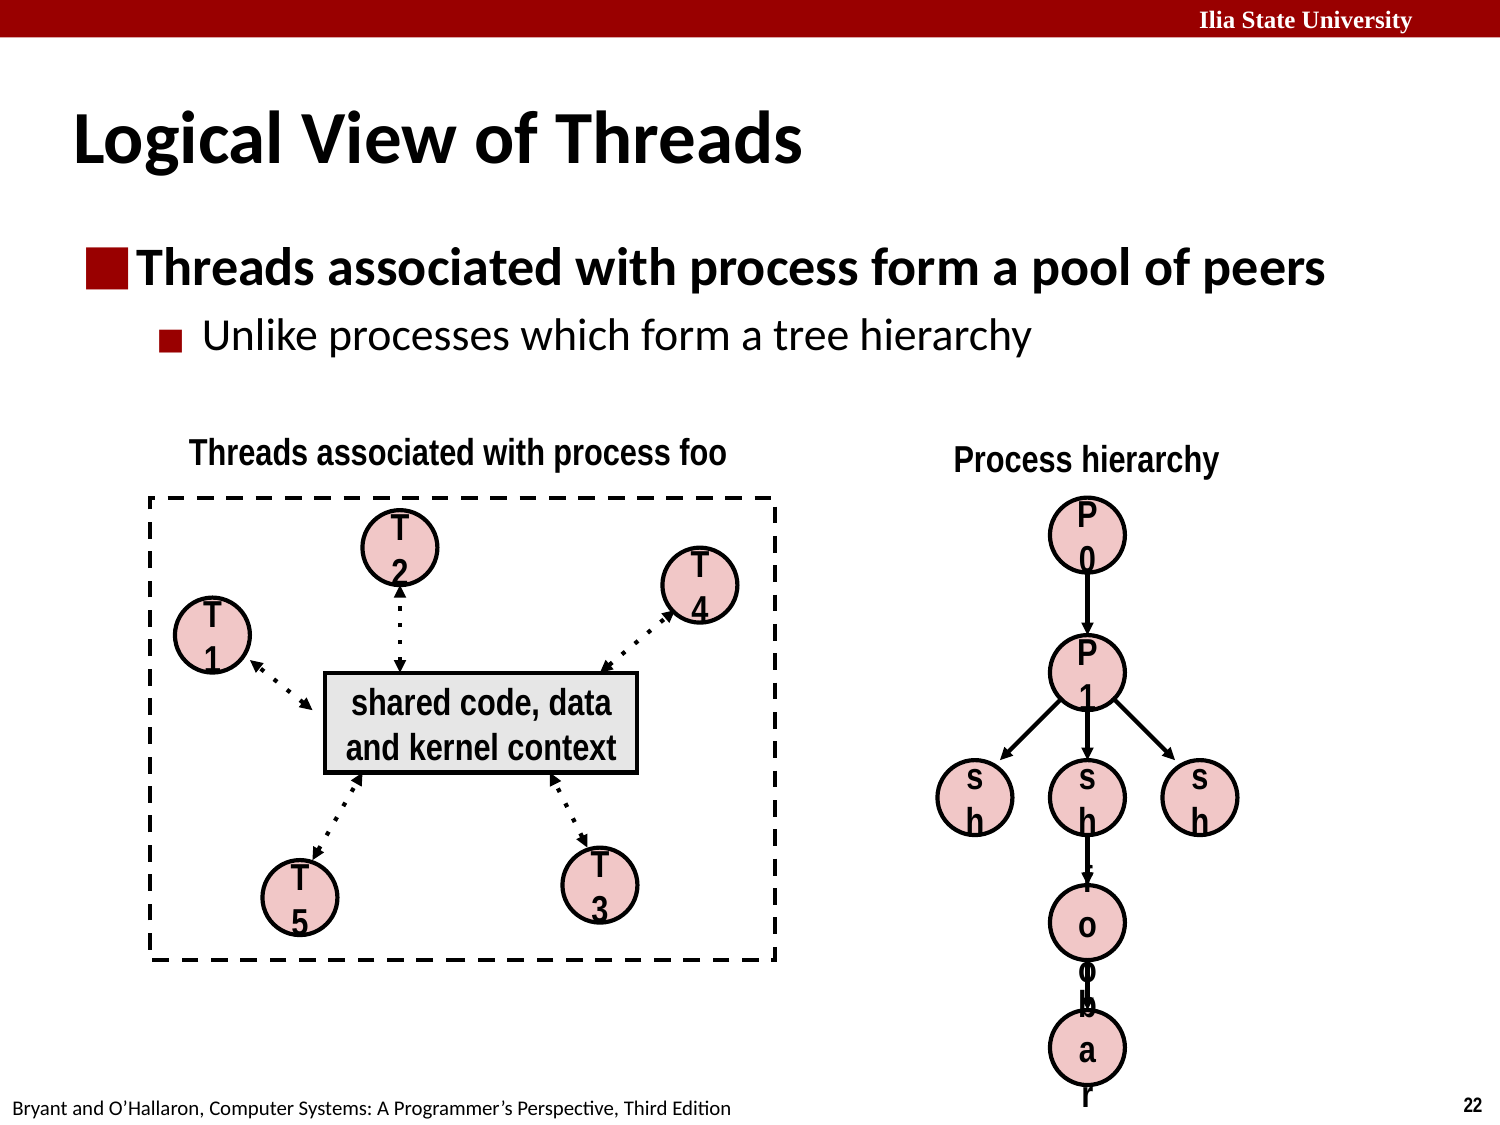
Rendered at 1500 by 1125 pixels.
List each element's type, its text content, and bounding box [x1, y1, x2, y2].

title Logical View of Threads [58, 71, 1304, 197]
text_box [549, 772, 588, 848]
text_box T5 [262, 860, 338, 936]
text_box P0 [1049, 497, 1125, 573]
text_box T4 [662, 547, 738, 623]
text_box sh [937, 760, 1013, 836]
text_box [999, 697, 1063, 761]
text_box [150, 497, 775, 961]
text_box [1112, 697, 1176, 761]
text_box bar [1049, 1010, 1125, 1086]
list Threads associated with process form a pool of peers Unlike processes which form a tree hierarchy [65, 223, 1361, 1040]
text_box sh [1162, 760, 1238, 836]
text_box T2 [362, 510, 438, 586]
text_box Threads associated with process foo [113, 420, 803, 481]
text_box shared code, data and kernel context [324, 672, 638, 773]
text_box T3 [562, 847, 638, 923]
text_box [312, 772, 363, 861]
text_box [599, 609, 676, 673]
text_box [249, 659, 313, 711]
text_box Process hierarchy [908, 427, 1265, 488]
text_box foo [1049, 885, 1125, 960]
text_box P1 [1049, 635, 1125, 710]
text_box sh [1049, 760, 1125, 835]
